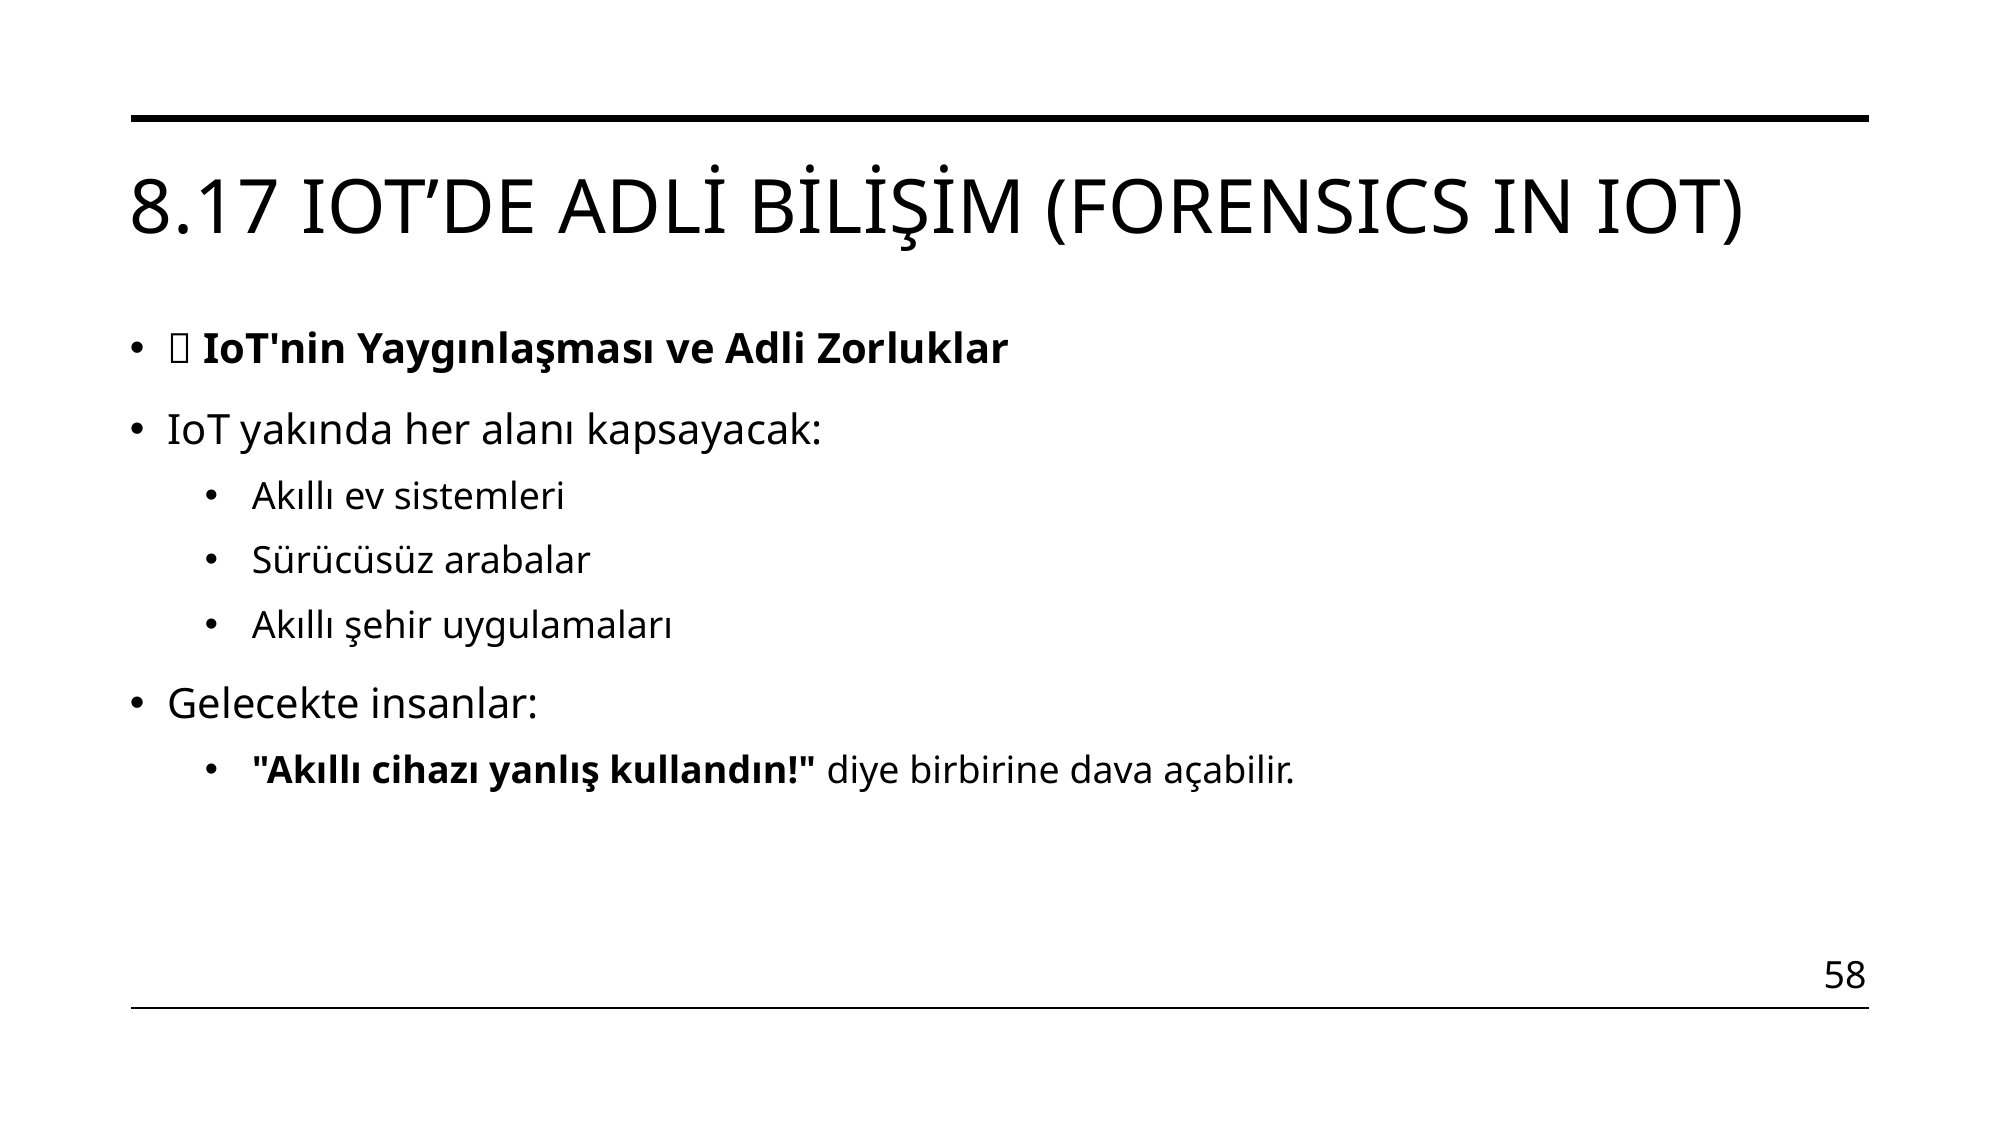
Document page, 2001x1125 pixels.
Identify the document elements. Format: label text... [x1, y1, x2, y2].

list 🌐 IoT'nin Yaygınlaşması ve Adli Zorluklar IoT yakında her alanı kapsayacak: Akıllı ev sistemleri Sürücüsüz arabalar Akıllı şehir uygulamaları Gelecekte insanlar: "Akıllı cihazı yanlış kullandın!" diye birbirine dava açabilir. [114, 304, 1869, 1011]
title 8.17 IoT’de Adli Bilişim (Forensıcs ın IoT) [114, 151, 1869, 267]
text_box 58 [1808, 943, 1885, 1004]
